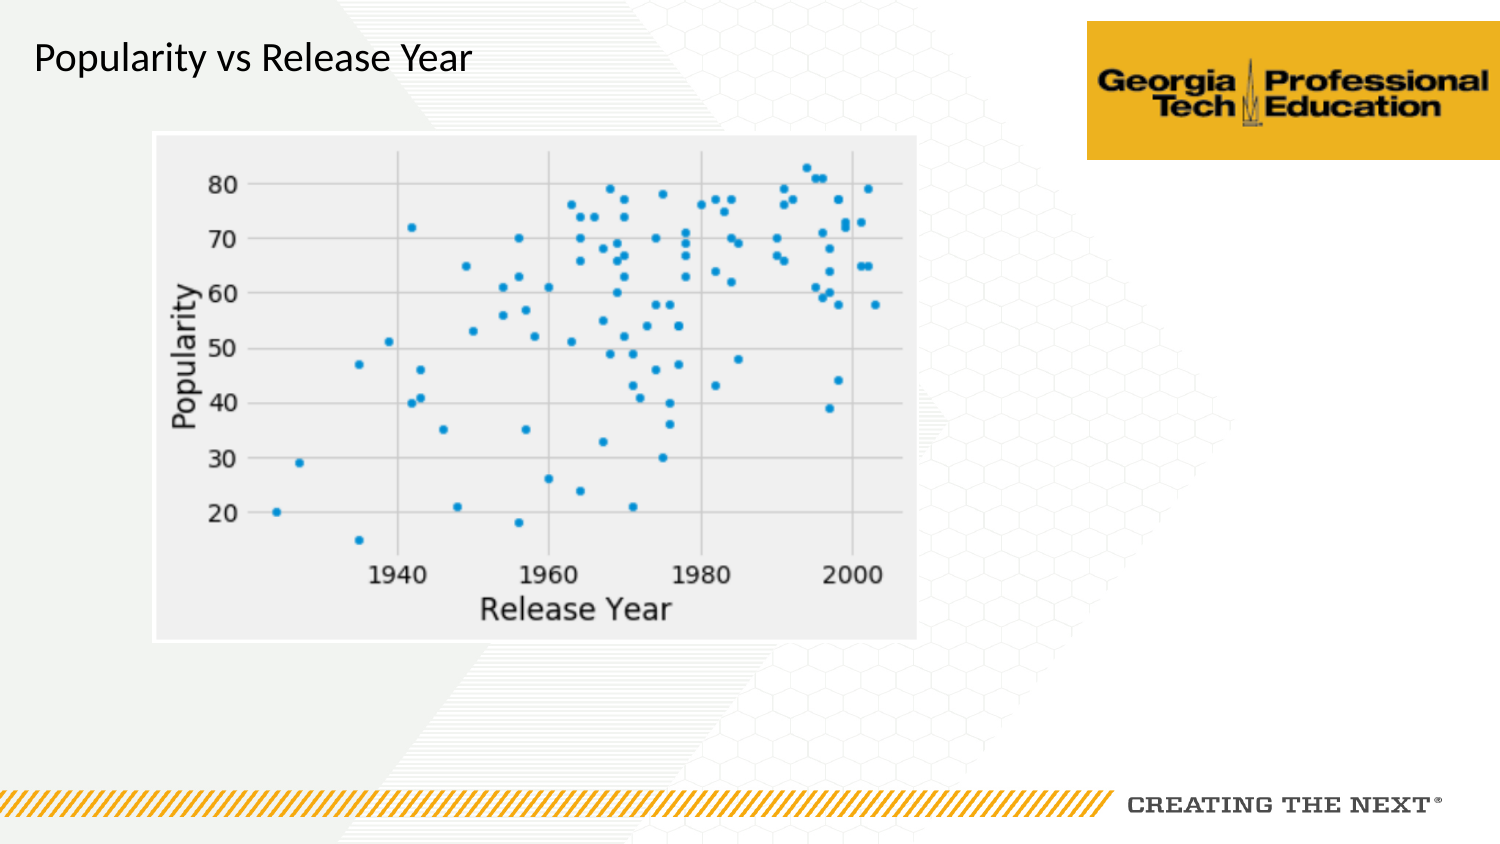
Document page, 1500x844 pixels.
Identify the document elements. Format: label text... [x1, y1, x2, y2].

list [152, 131, 919, 643]
picture [0, 0, 1500, 844]
text_box Popularity vs Release Year [19, 21, 766, 87]
text_box [3, 20, 848, 115]
